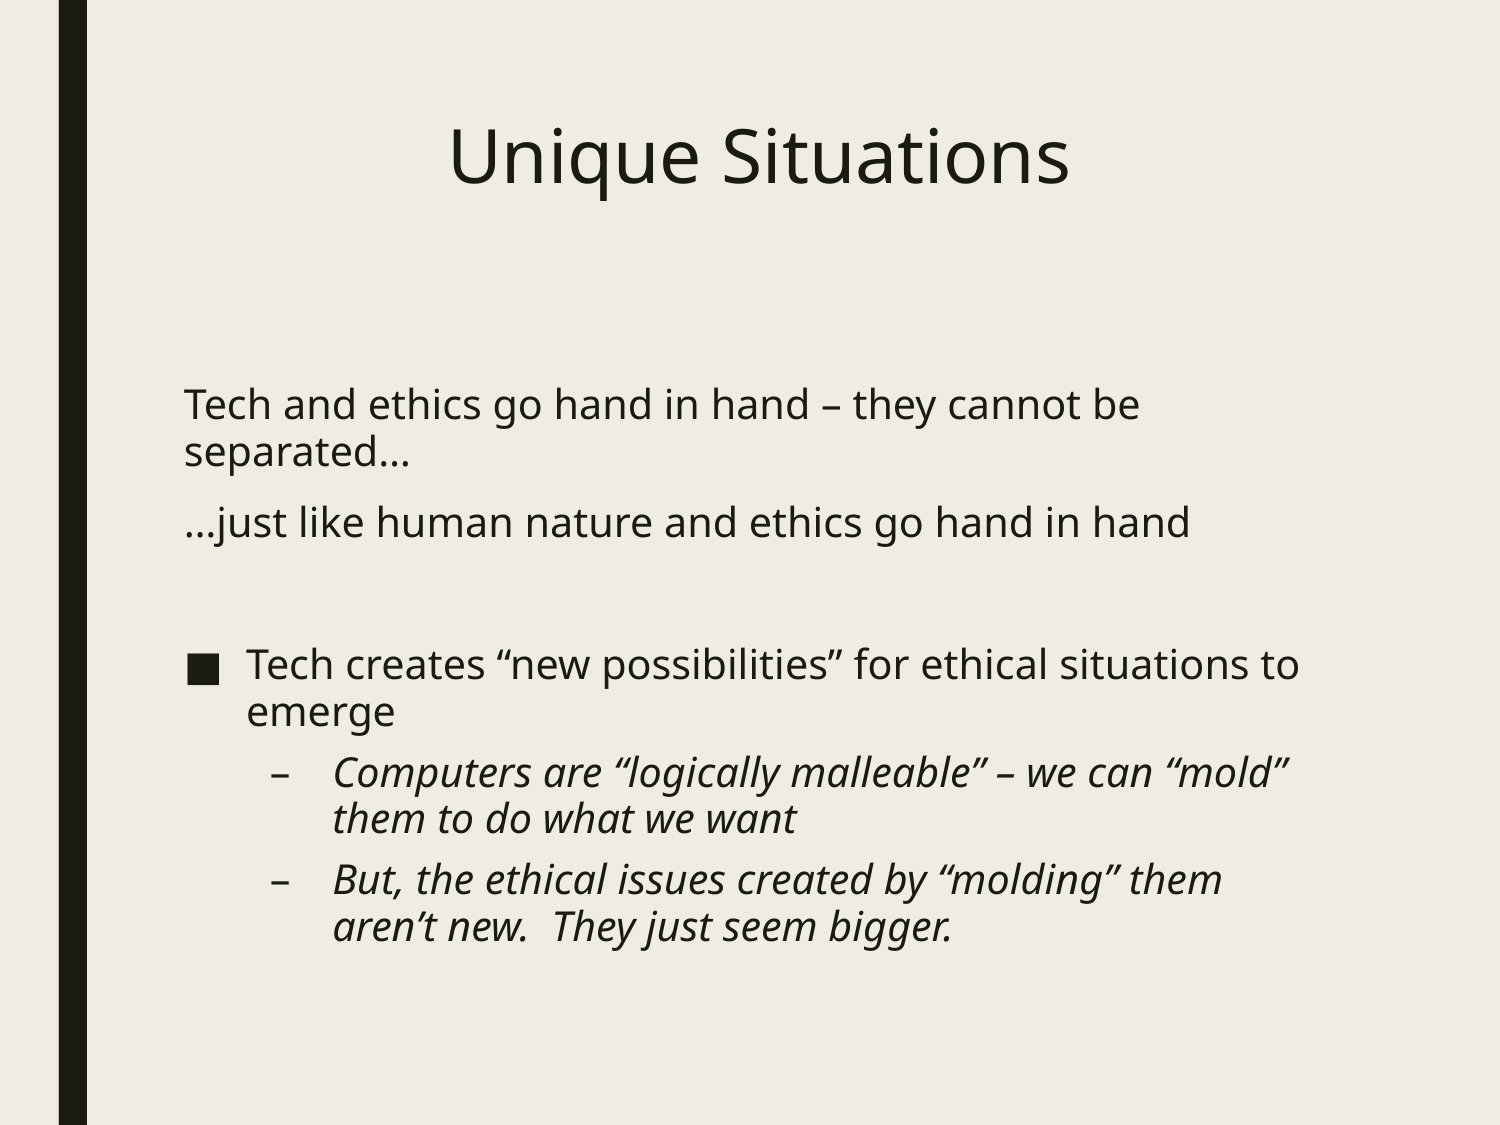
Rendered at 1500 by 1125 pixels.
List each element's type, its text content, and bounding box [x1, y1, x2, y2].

title Unique Situations [168, 112, 1351, 357]
list Tech and ethics go hand in hand – they cannot be separated… …just like human nature and ethics go hand in hand Tech creates “new possibilities” for ethical situations to emerge Computers are “logically malleable” – we can “mold” them to do what we want But, the ethical issues created by “molding” them aren’t new. They just seem bigger. [168, 375, 1351, 963]
